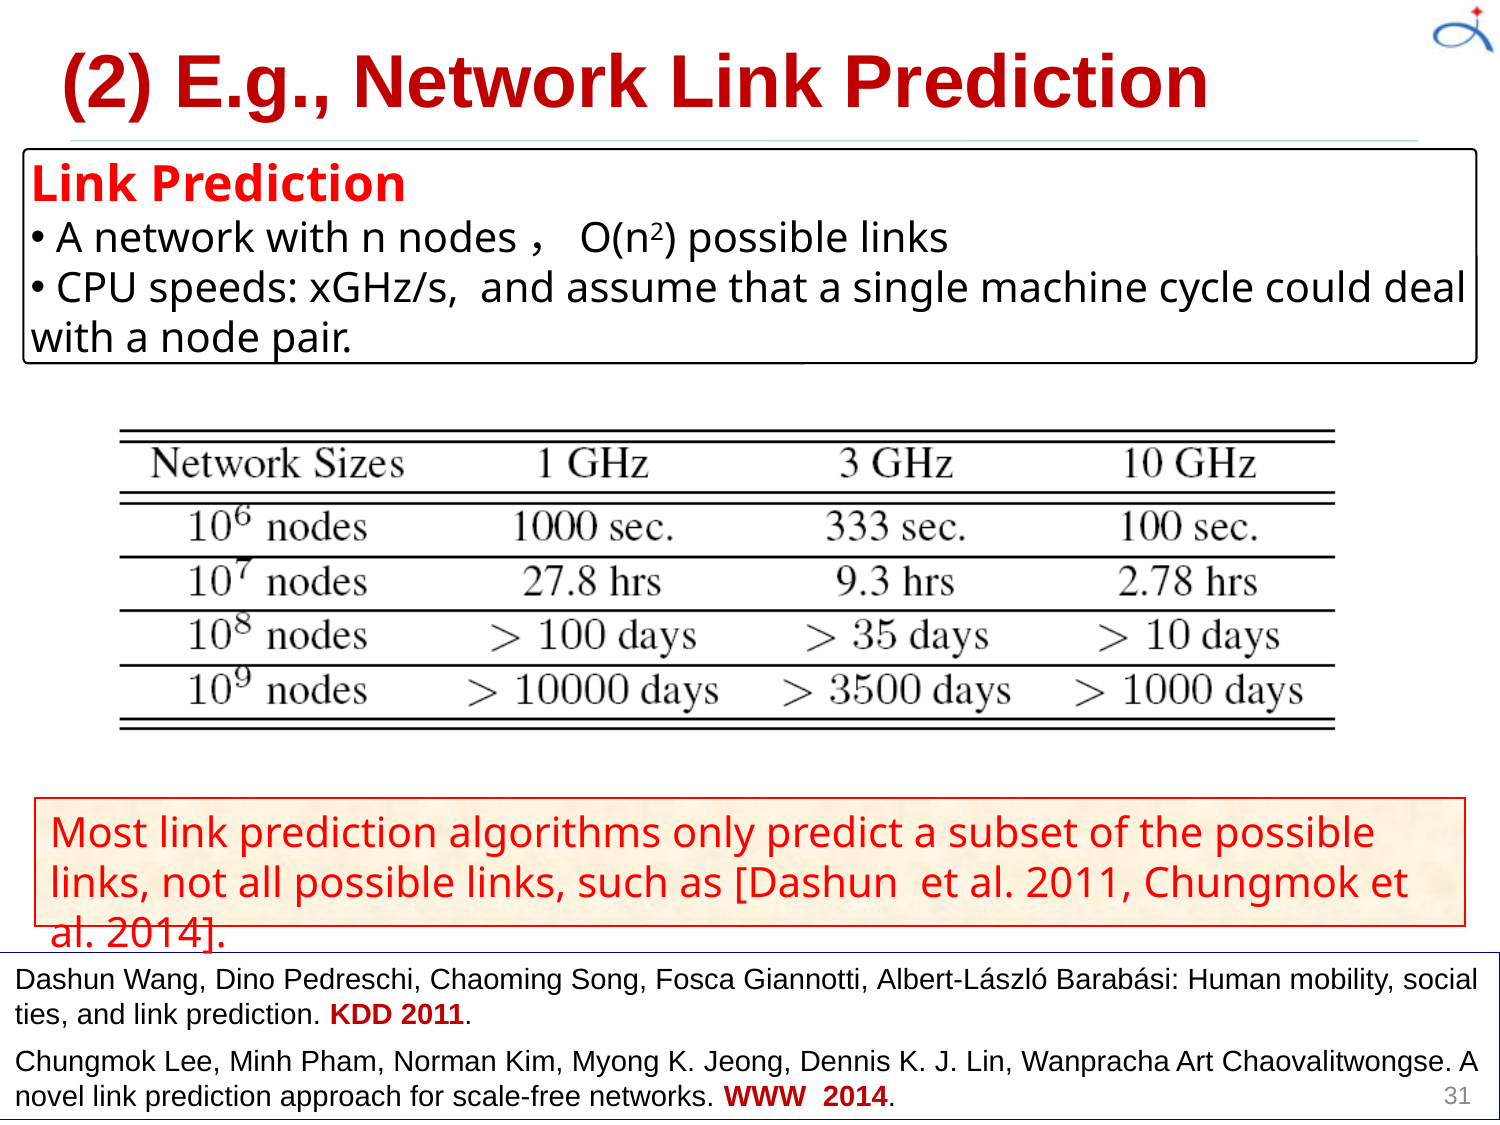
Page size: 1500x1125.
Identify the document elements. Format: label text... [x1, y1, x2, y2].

text_box Link Prediction A network with n nodes，O(n2) possible links CPU speeds: xGHz/s, and assume that a single machine cycle could deal with a node pair. [23, 149, 1477, 364]
picture [101, 398, 1375, 749]
slide_number 31 [1136, 1120, 1487, 1125]
text_box Most link prediction algorithms only predict a subset of the possible links, not all possible links, such as [Dashun et al. 2011, Chungmok et al. 2014]. [35, 798, 1465, 926]
text_box Dashun Wang, Dino Pedreschi, Chaoming Song, Fosca Giannotti, Albert-László Barabási: Human mobility, social ties, and link prediction. KDD 2011. Chungmok Lee, Minh Pham, Norman Kim, Myong K. Jeong, Dennis K. J. Lin, Wanpracha Art Chaovalitwongse. A novel link prediction approach for scale-free networks. WWW 2014. [0, 952, 1500, 1120]
picture [1432, 5, 1495, 55]
title (2) E.g., Network Link Prediction [46, 11, 1419, 143]
